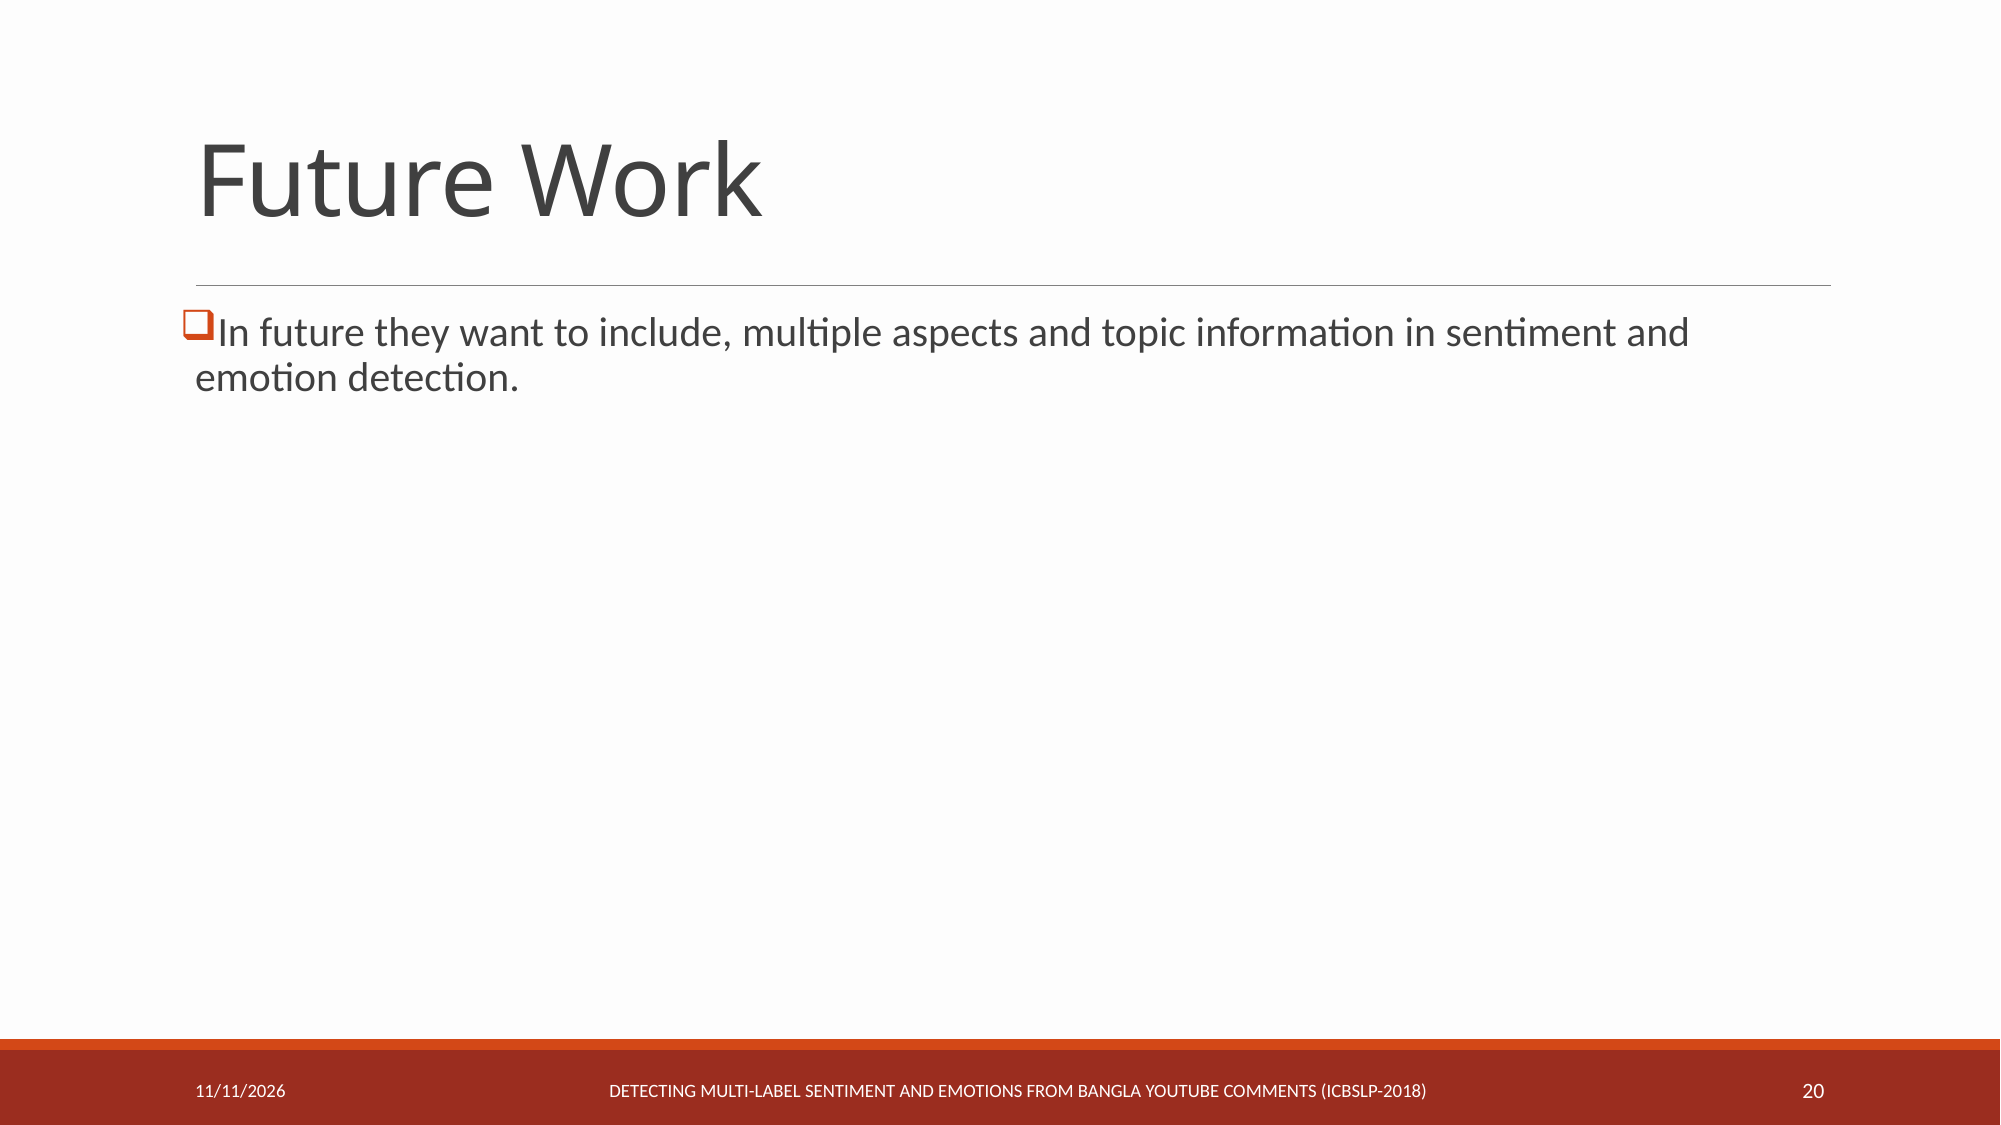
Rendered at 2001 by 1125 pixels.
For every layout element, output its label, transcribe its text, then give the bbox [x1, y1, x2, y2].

title Future Work [180, 47, 1830, 245]
slide_number 20 [1624, 1059, 1840, 1120]
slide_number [180, 1059, 585, 1120]
footer Detecting Multi-label Sentiment and Emotions from Bangla YouTube Comments (ICBSLP-2018) [585, 1059, 1451, 1120]
list In future they want to include, multiple aspects and topic information in sentiment and emotion detection. [180, 302, 1830, 600]
